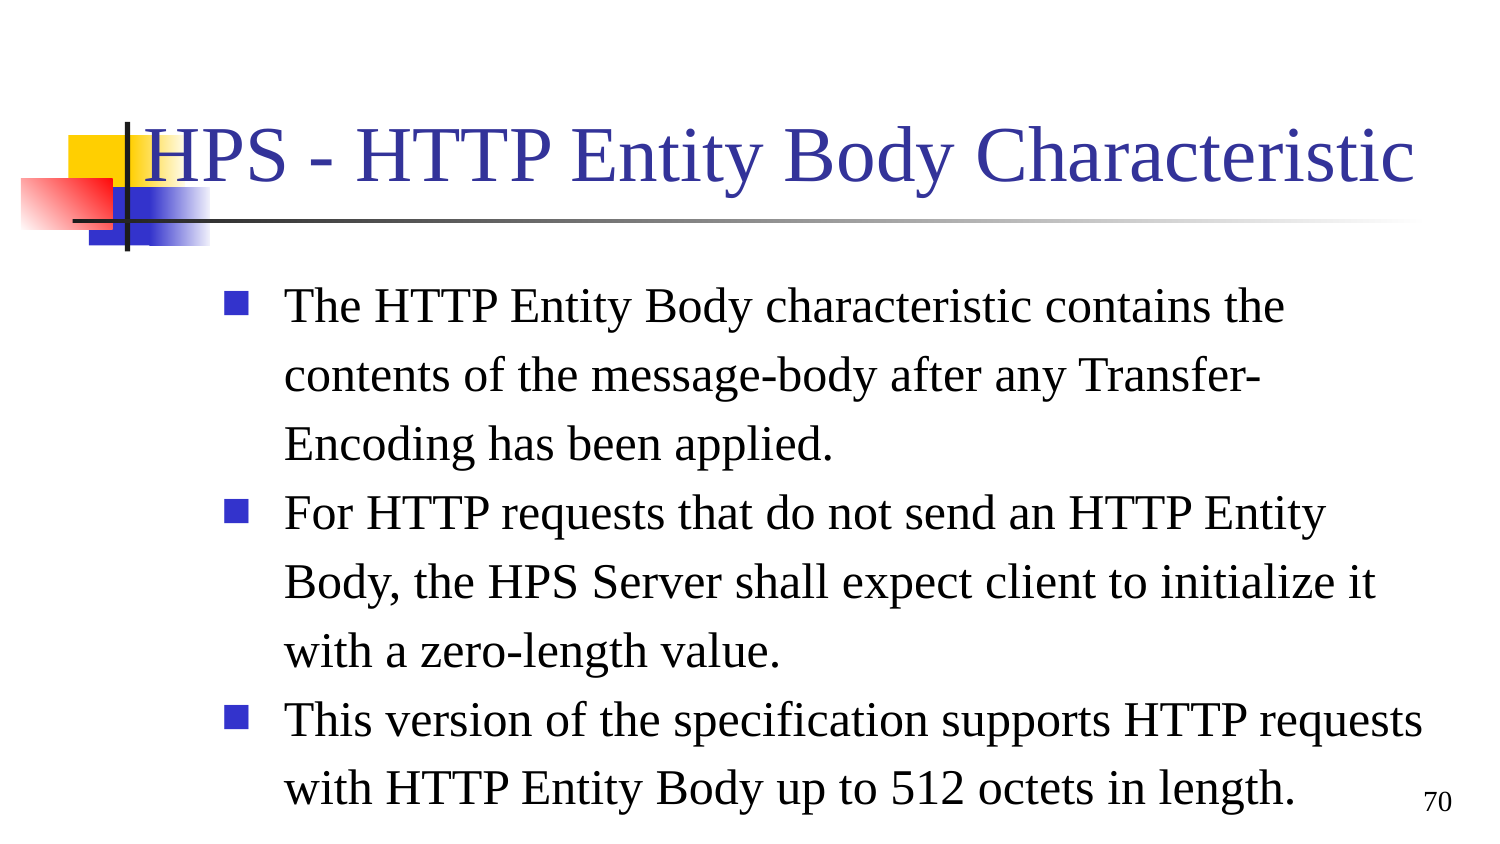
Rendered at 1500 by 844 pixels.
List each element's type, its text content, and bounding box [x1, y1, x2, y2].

slide_number 70 [1155, 768, 1468, 825]
list The HTTP Entity Body characteristic contains the contents of the message-body after any Transfer-Encoding has been applied. For HTTP requests that do not send an HTTP Entity Body, the HPS Server shall expect client to initialize it with a zero-length value. This version of the specification supports HTTP requests with HTTP Entity Body up to 512 octets in length. [193, 248, 1440, 802]
title HPS - HTTP Entity Body Characteristic [128, 32, 1458, 212]
